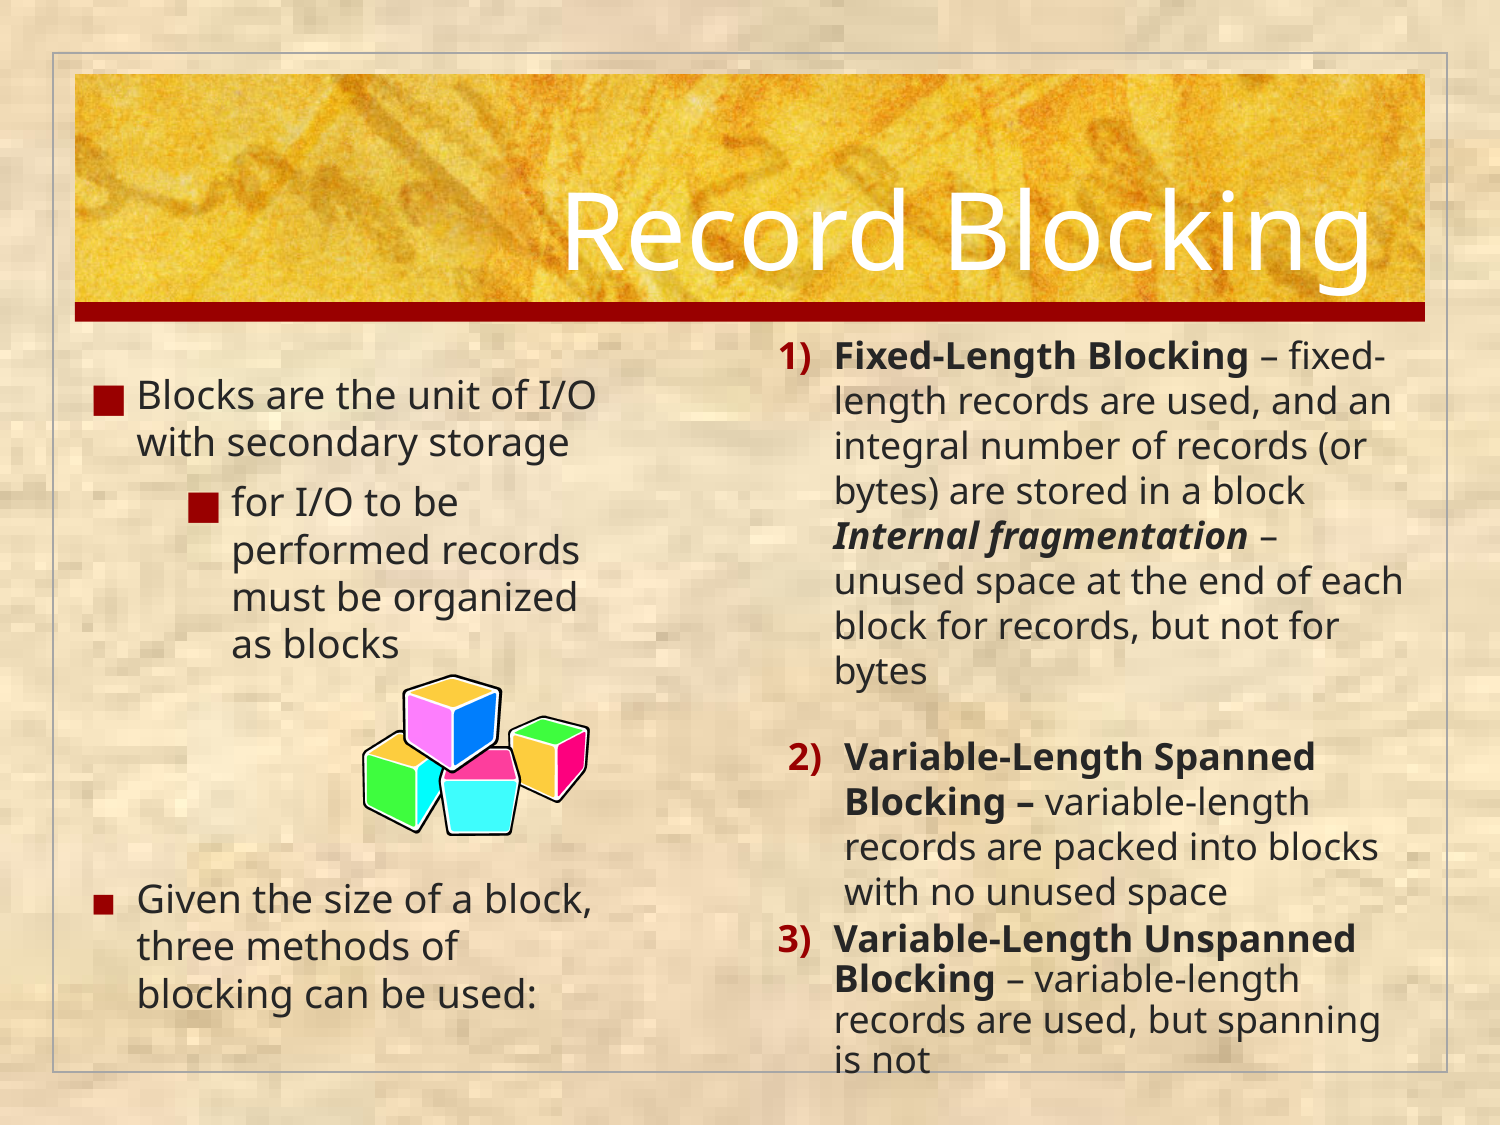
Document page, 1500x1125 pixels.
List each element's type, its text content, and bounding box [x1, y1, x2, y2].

title Record Blocking [108, 74, 1392, 292]
list Variable-Length Spanned Blocking – variable-length records are packed into blocks with no unused space [762, 725, 1450, 888]
list Fixed-Length Blocking – fixed-length records are used, and an integral number of records (or bytes) are stored in a block Internal fragmentation – unused space at the end of each block for records, but not for bytes [762, 324, 1425, 657]
list Variable-Length Unspanned Blocking – variable-length records are used, but spanning is not [762, 912, 1425, 1063]
list Blocks are the unit of I/O with secondary storage for I/O to be performed records must be organized as blocks Given the size of a block, three methods of blocking can be used: [75, 362, 625, 1050]
picture [0, 0, 1500, 1125]
